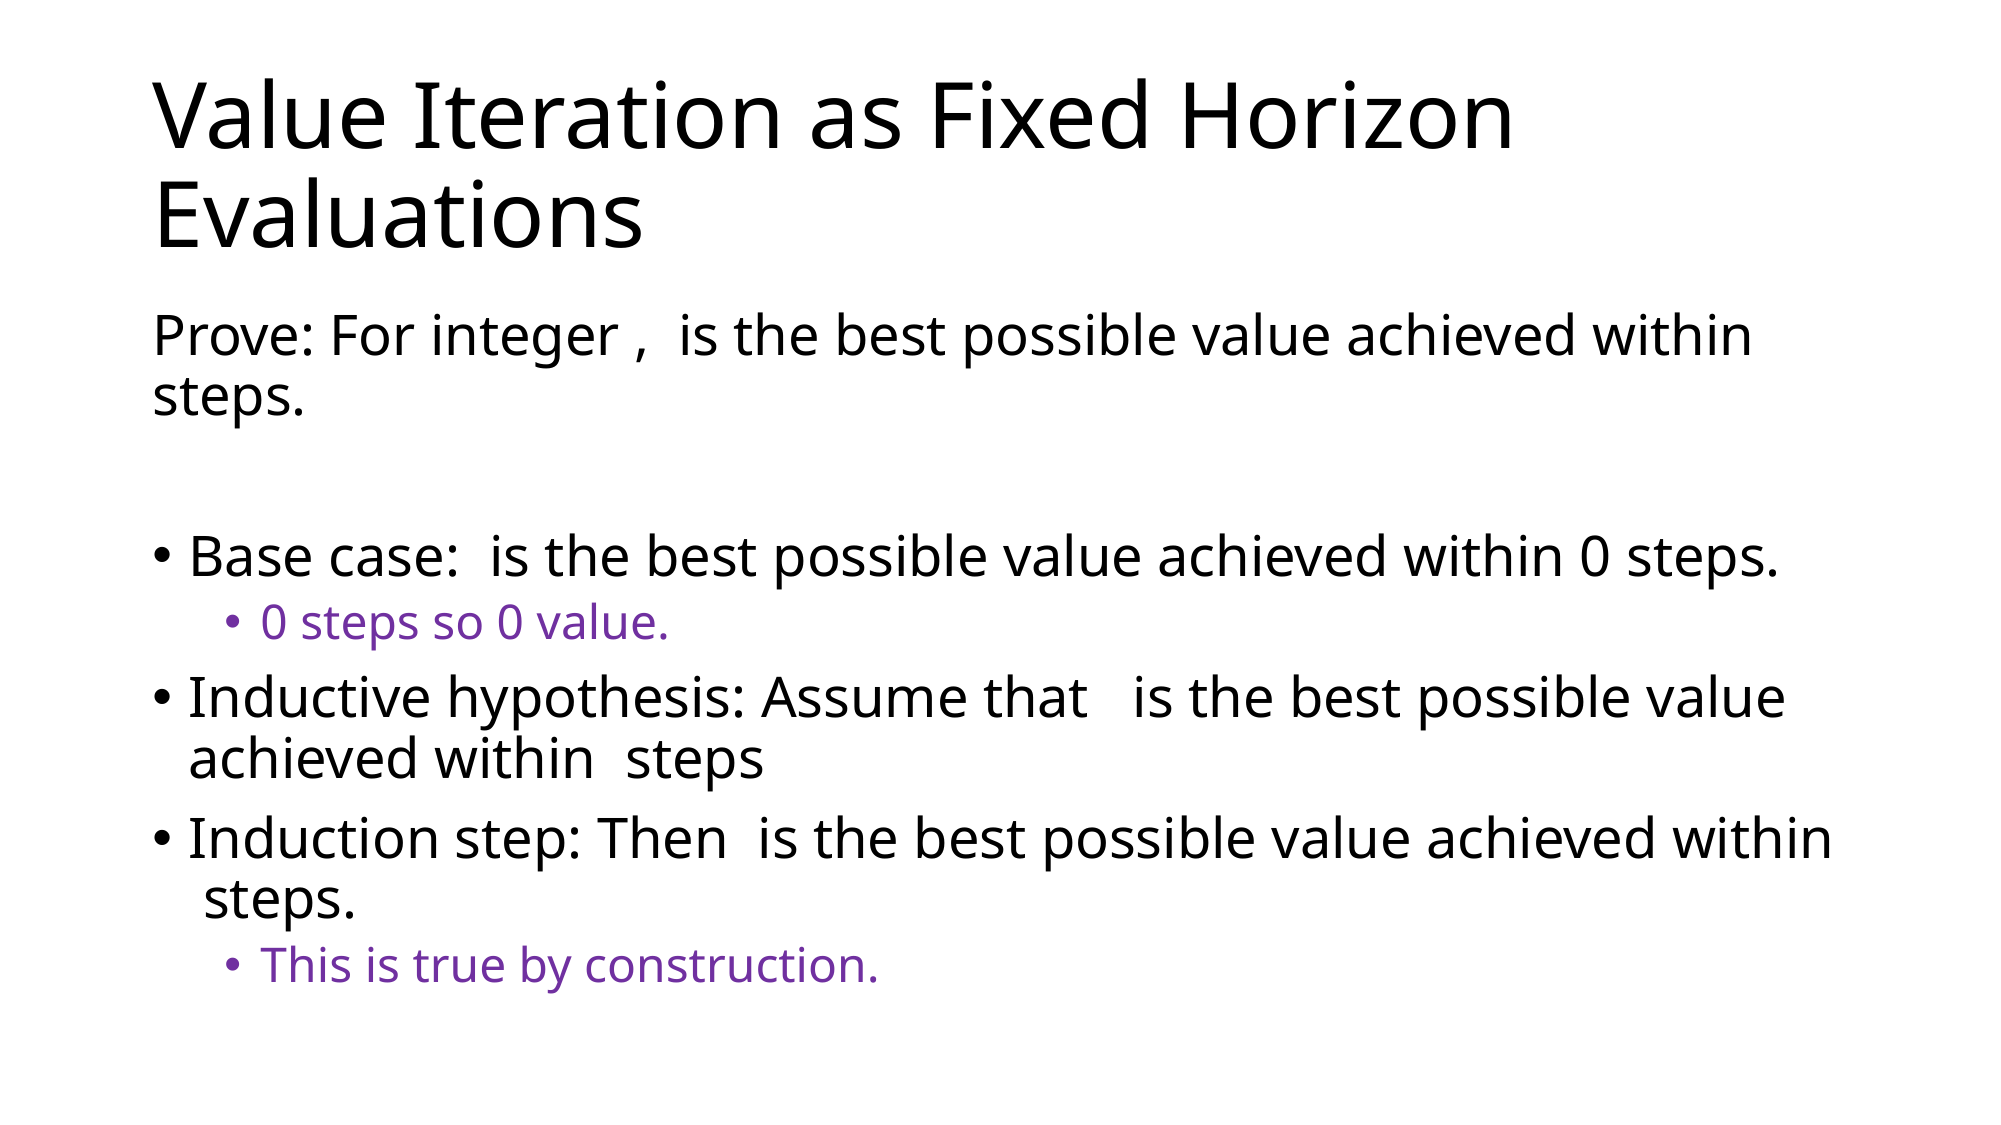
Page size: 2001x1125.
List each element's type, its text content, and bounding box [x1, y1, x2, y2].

title Value Iteration as Fixed Horizon Evaluations [137, 59, 1863, 278]
